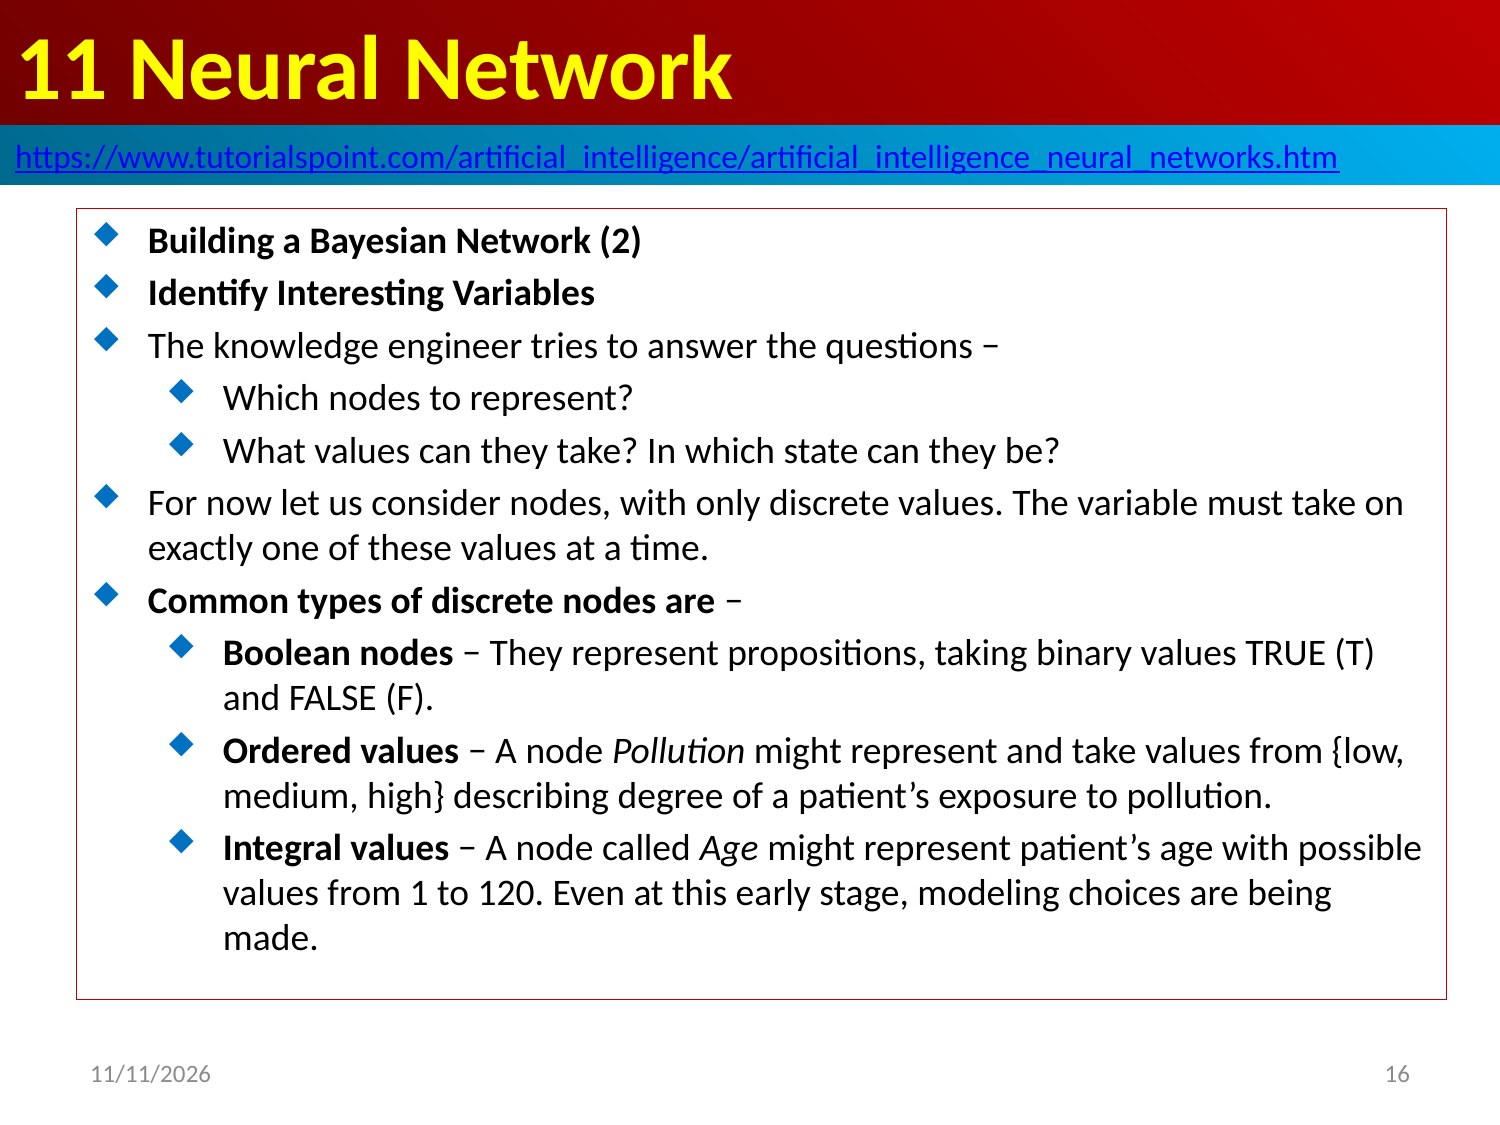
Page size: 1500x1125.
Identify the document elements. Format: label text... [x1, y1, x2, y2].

text_box https://www.tutorialspoint.com/artificial_intelligence/artificial_intelligence_neural_networks.htm [0, 125, 1500, 185]
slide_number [75, 1042, 425, 1103]
title 11 Neural Network [0, 0, 1500, 125]
subtitle Building a Bayesian Network (2) Identify Interesting Variables The knowledge engineer tries to answer the questions − Which nodes to represent? What values can they take? In which state can they be? For now let us consider nodes, with only discrete values. The variable must take on exactly one of these values at a time. Common types of discrete nodes are − Boolean nodes − They represent propositions, taking binary values TRUE (T) and FALSE (F). Ordered values − A node Pollution might represent and take values from {low, medium, high} describing degree of a patient’s exposure to pollution. Integral values − A node called Age might represent patient’s age with possible values from 1 to 120. Even at this early stage, modeling choices are being made. [76, 208, 1447, 1000]
slide_number 16 [1074, 1042, 1425, 1103]
